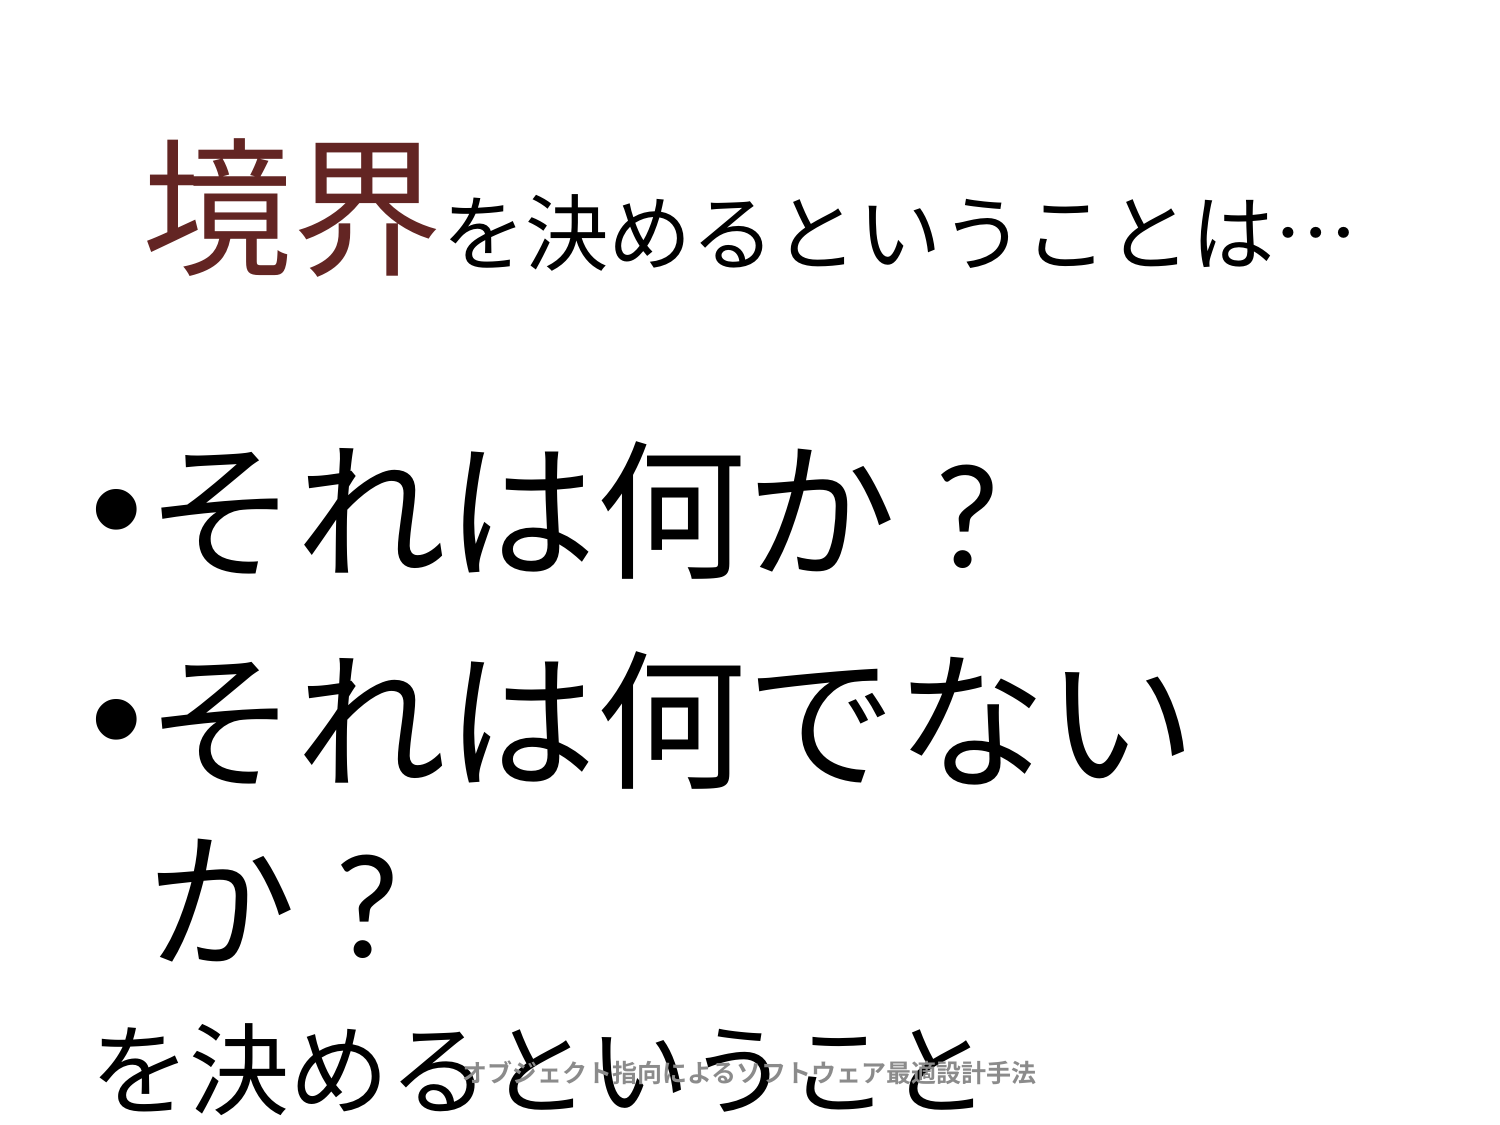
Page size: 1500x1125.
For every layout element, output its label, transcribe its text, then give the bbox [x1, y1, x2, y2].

title 境界を決めるということは… [74, 44, 1426, 364]
footer オブジェクト指向によるソフトウェア最適設計手法 [281, 1042, 1219, 1103]
list それは何か? それは何でないか? を決めるということ [74, 409, 1426, 1006]
